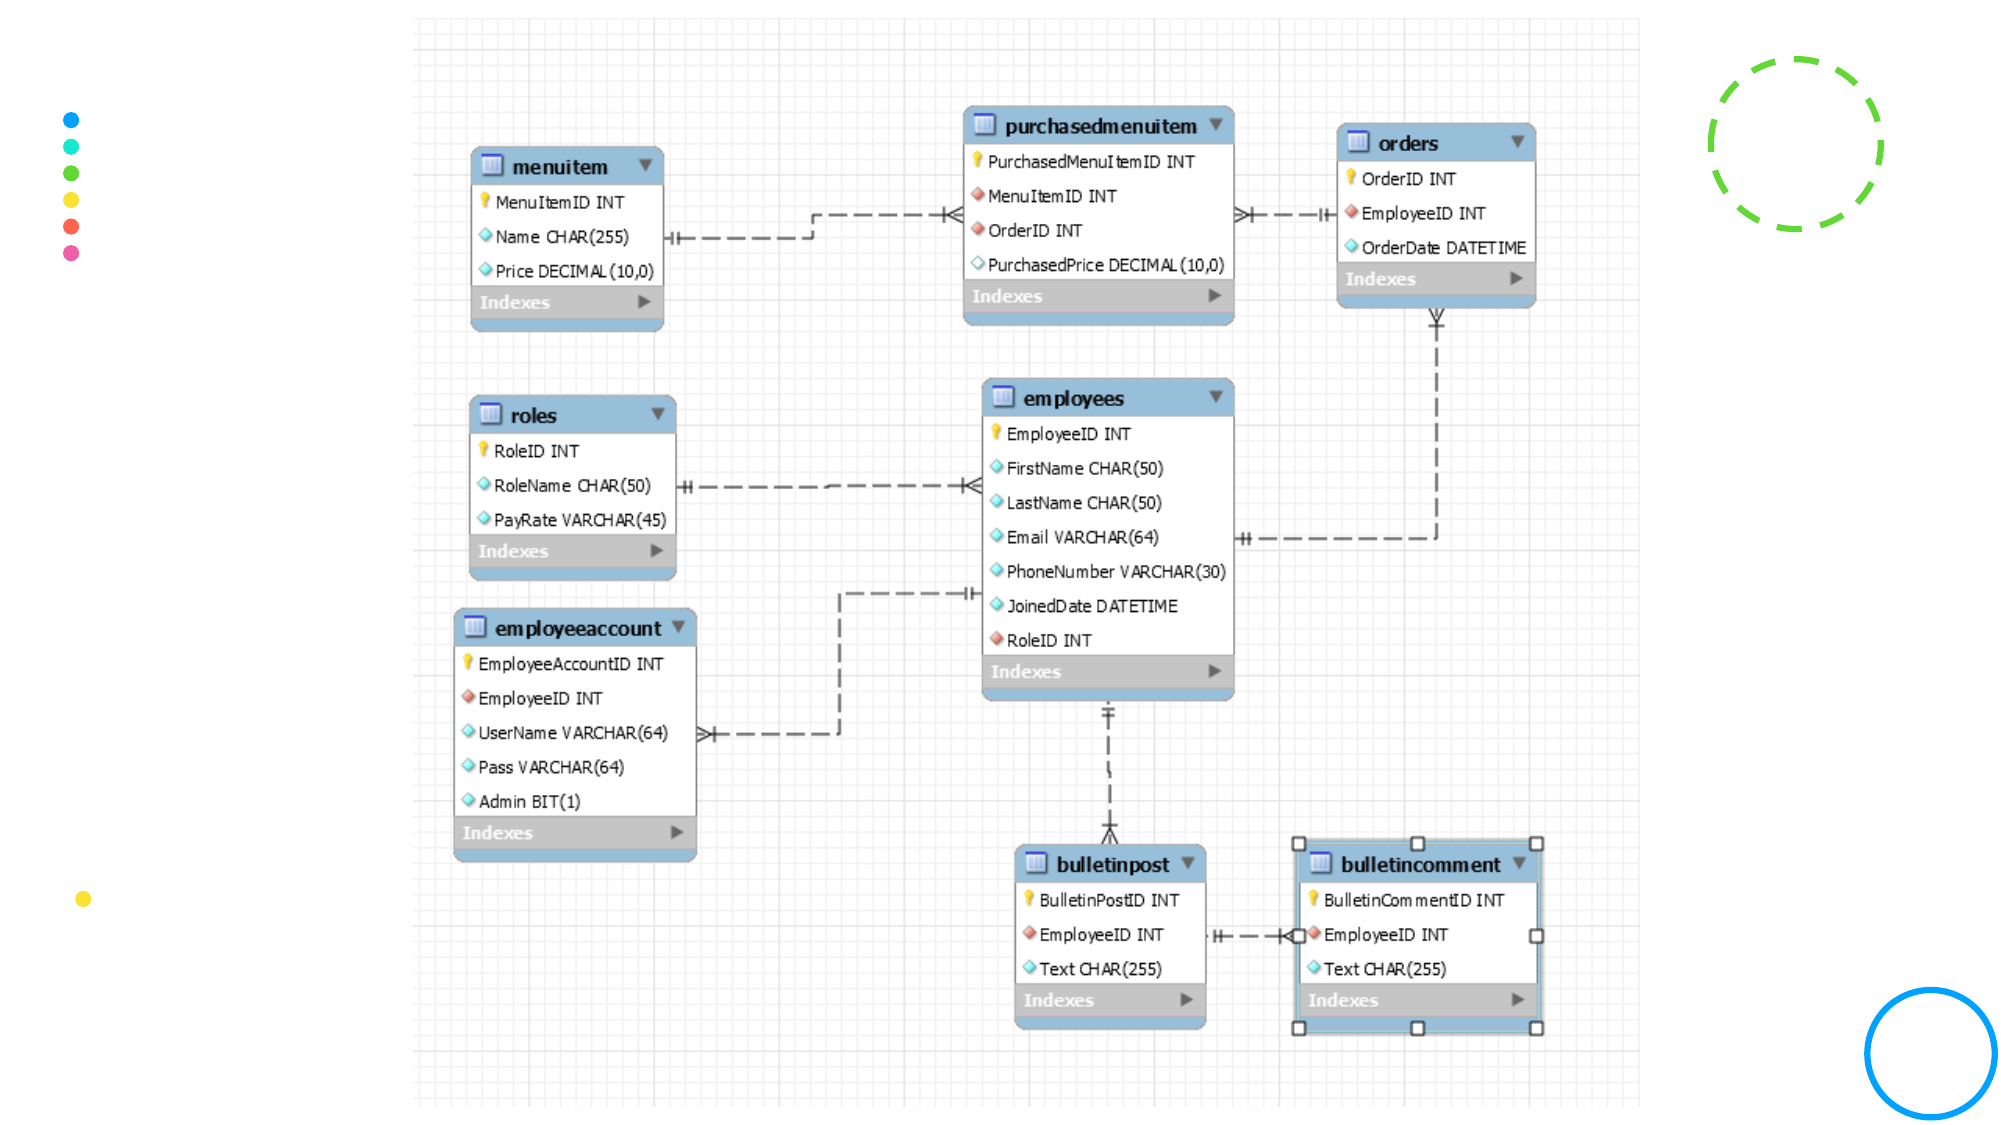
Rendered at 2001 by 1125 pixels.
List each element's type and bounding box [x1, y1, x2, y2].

picture [412, 18, 1641, 1107]
